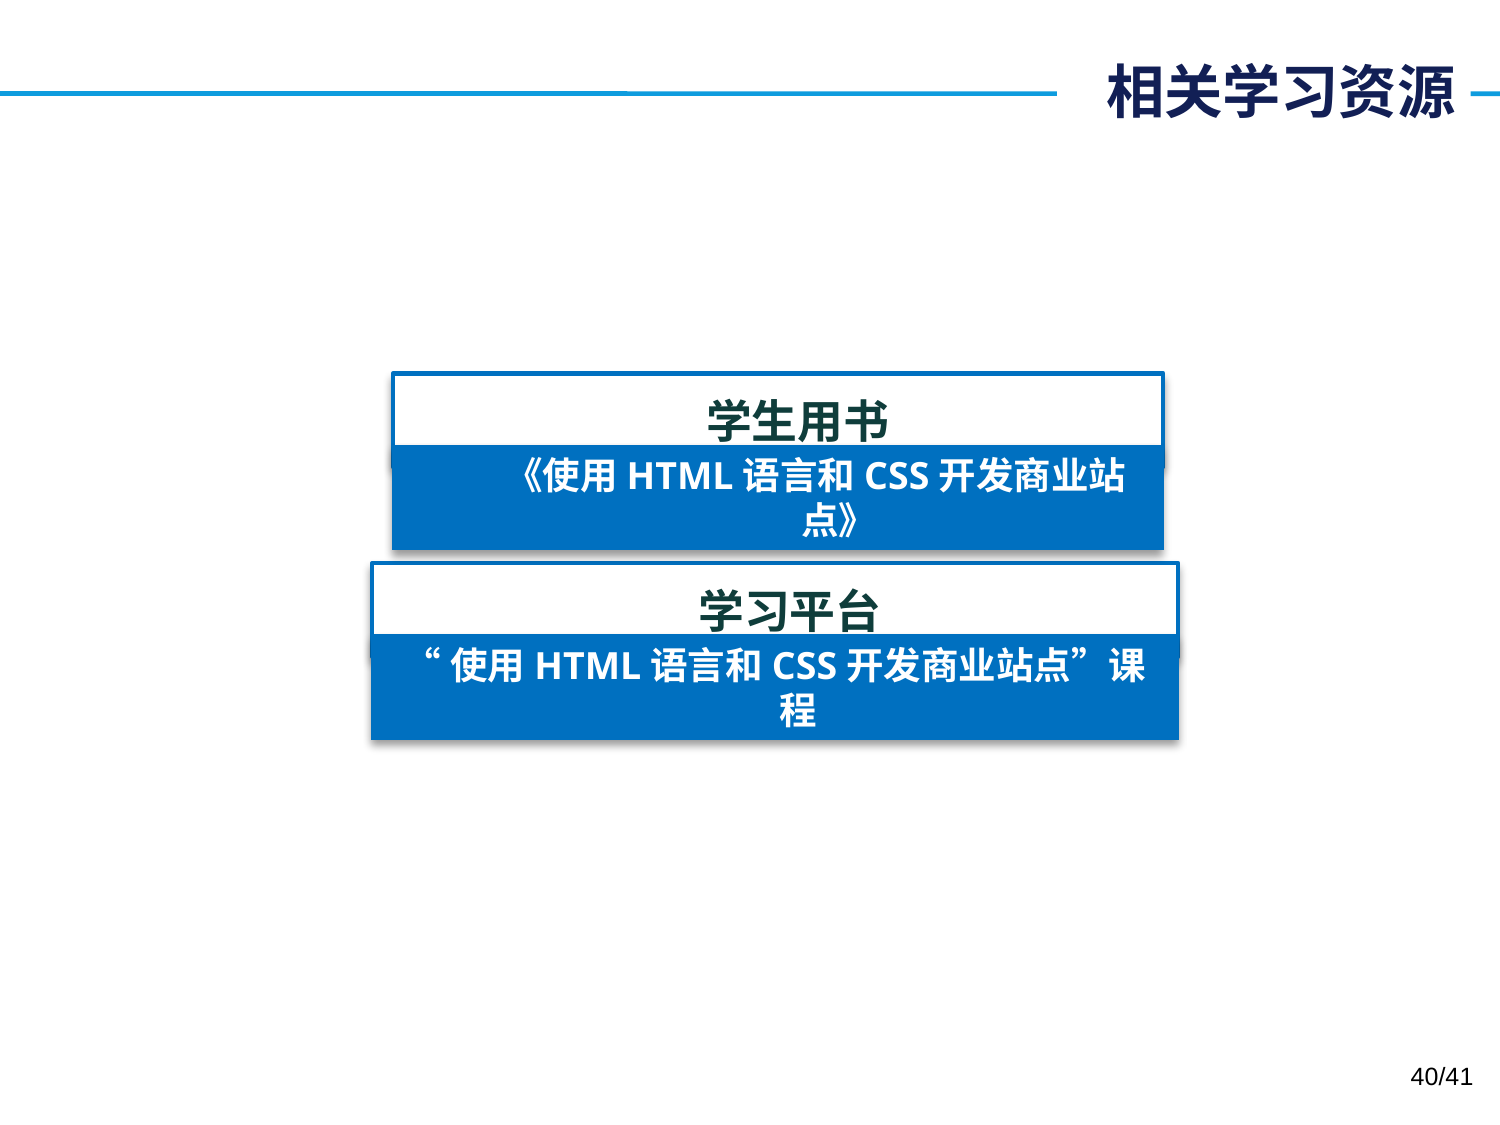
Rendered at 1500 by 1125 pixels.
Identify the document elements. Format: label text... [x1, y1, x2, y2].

text_box 学生用书 [391, 371, 1165, 446]
text_box “使用HTML语言和CSS开发商业站点”课程 [371, 634, 1179, 740]
text_box 学习平台 [370, 561, 1180, 636]
text_box 《使用HTML语言和CSS开发商业站点》 [392, 445, 1164, 550]
slide_number 40/41 [1138, 1053, 1489, 1114]
title 相关学习资源 [1057, 46, 1471, 133]
